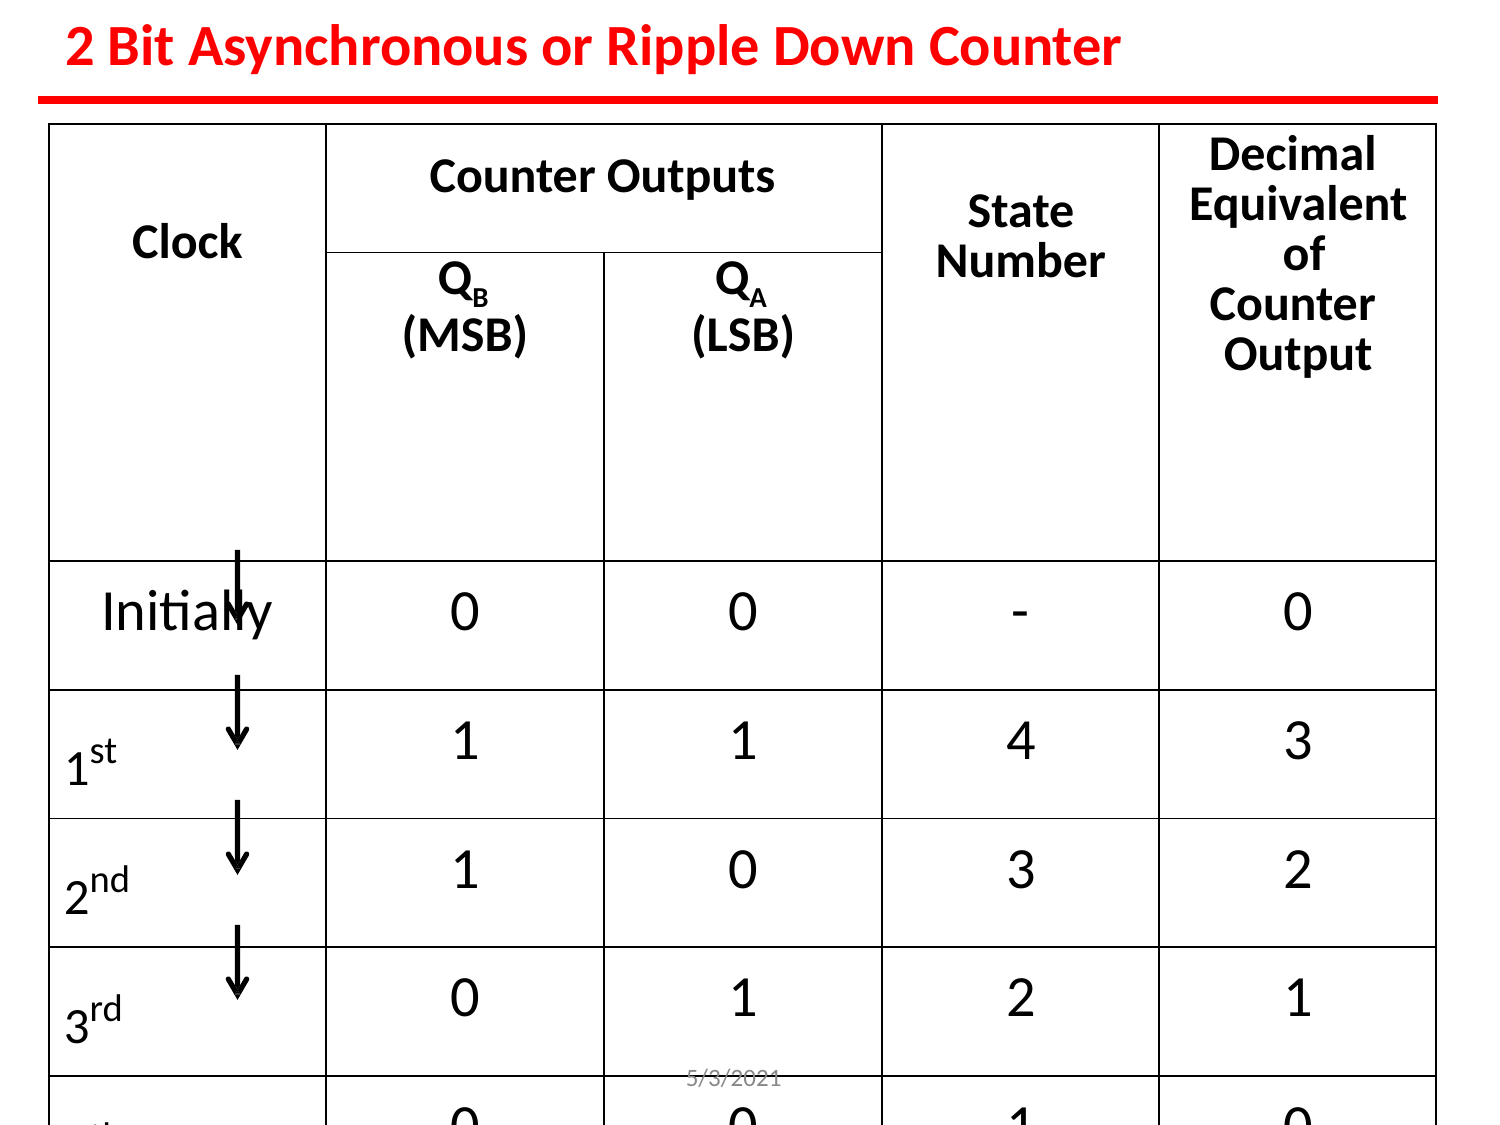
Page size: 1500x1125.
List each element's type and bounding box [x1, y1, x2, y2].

text_box [225, 924, 250, 1000]
table_cell [50, 562, 325, 689]
table_cell [1160, 1077, 1435, 1125]
table_cell [1160, 562, 1435, 689]
table_header [50, 125, 325, 560]
table_cell [883, 819, 1158, 946]
table_cell [883, 691, 1158, 818]
slide_number [683, 1060, 817, 1125]
table_cell [883, 948, 1158, 1075]
table_cell [605, 253, 881, 560]
text_box [225, 799, 250, 875]
title [62, 5, 1130, 99]
table_cell [50, 1077, 325, 1125]
table_cell [817, 1077, 881, 1125]
text_box [225, 674, 250, 750]
table_cell [1160, 948, 1435, 1075]
table_header [327, 125, 881, 252]
table_cell [605, 819, 881, 946]
table_cell [327, 253, 603, 560]
table_cell [1160, 691, 1435, 818]
table_cell [605, 691, 881, 818]
table_cell [327, 948, 603, 1075]
table_cell [327, 819, 603, 946]
table_cell [50, 691, 325, 818]
table_cell [327, 562, 603, 689]
table_cell [327, 1077, 603, 1125]
title [62, 100, 1130, 123]
table_cell [883, 562, 1158, 689]
table_header [883, 125, 1158, 560]
table_cell [1160, 819, 1435, 946]
table_cell [605, 562, 881, 689]
table_cell [605, 1077, 683, 1125]
table_cell [883, 1077, 1158, 1125]
table_header [1160, 125, 1435, 560]
table_cell [605, 948, 881, 1075]
table_cell [327, 691, 603, 818]
table_cell [50, 948, 325, 1075]
table_cell [50, 819, 325, 946]
text_box [225, 549, 250, 625]
